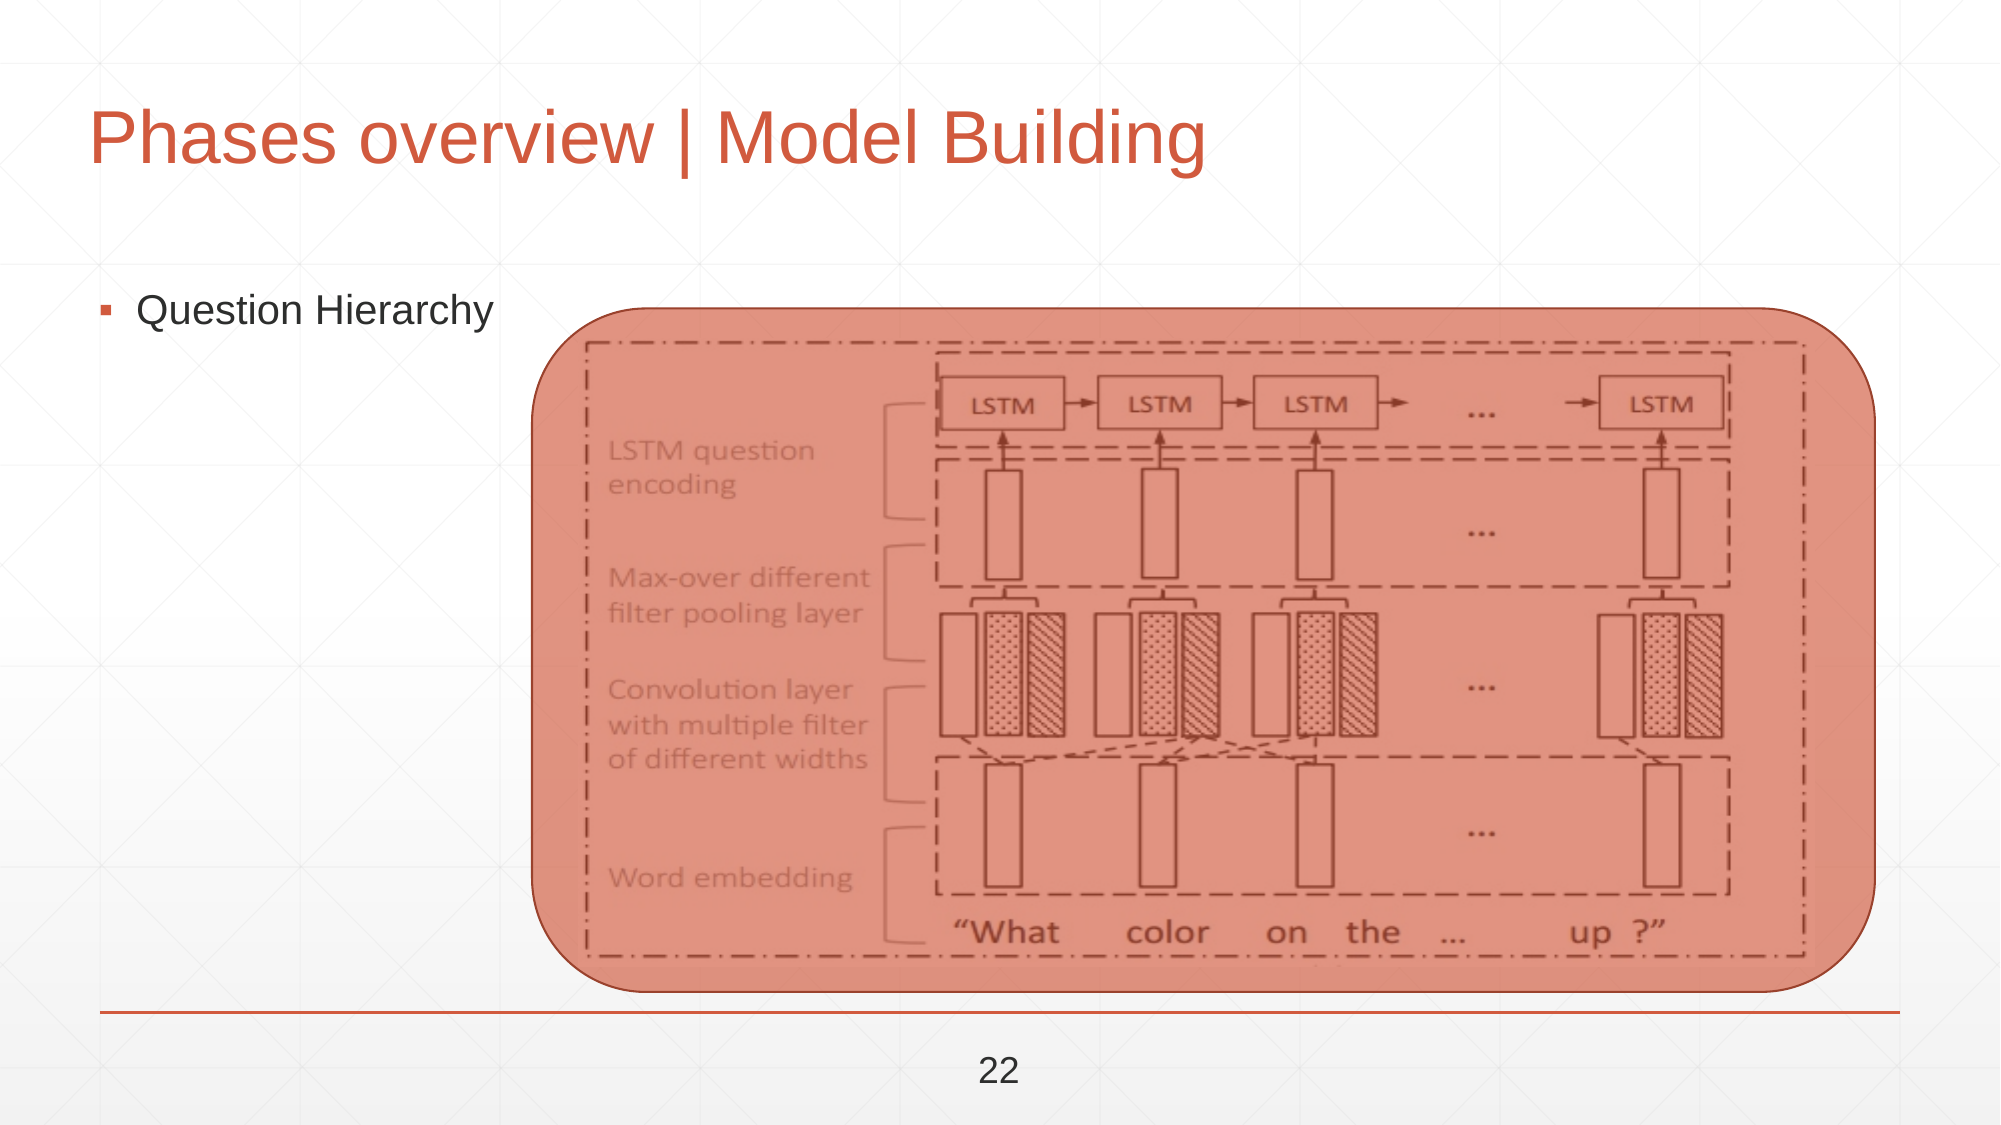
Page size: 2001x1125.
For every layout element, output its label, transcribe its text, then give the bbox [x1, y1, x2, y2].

text_box [530, 307, 1876, 993]
title Phases overview | Model Building [73, 79, 1649, 268]
list Question Hierarchy [83, 281, 1915, 992]
picture [578, 338, 1815, 967]
text_box 22 [963, 1039, 1035, 1099]
